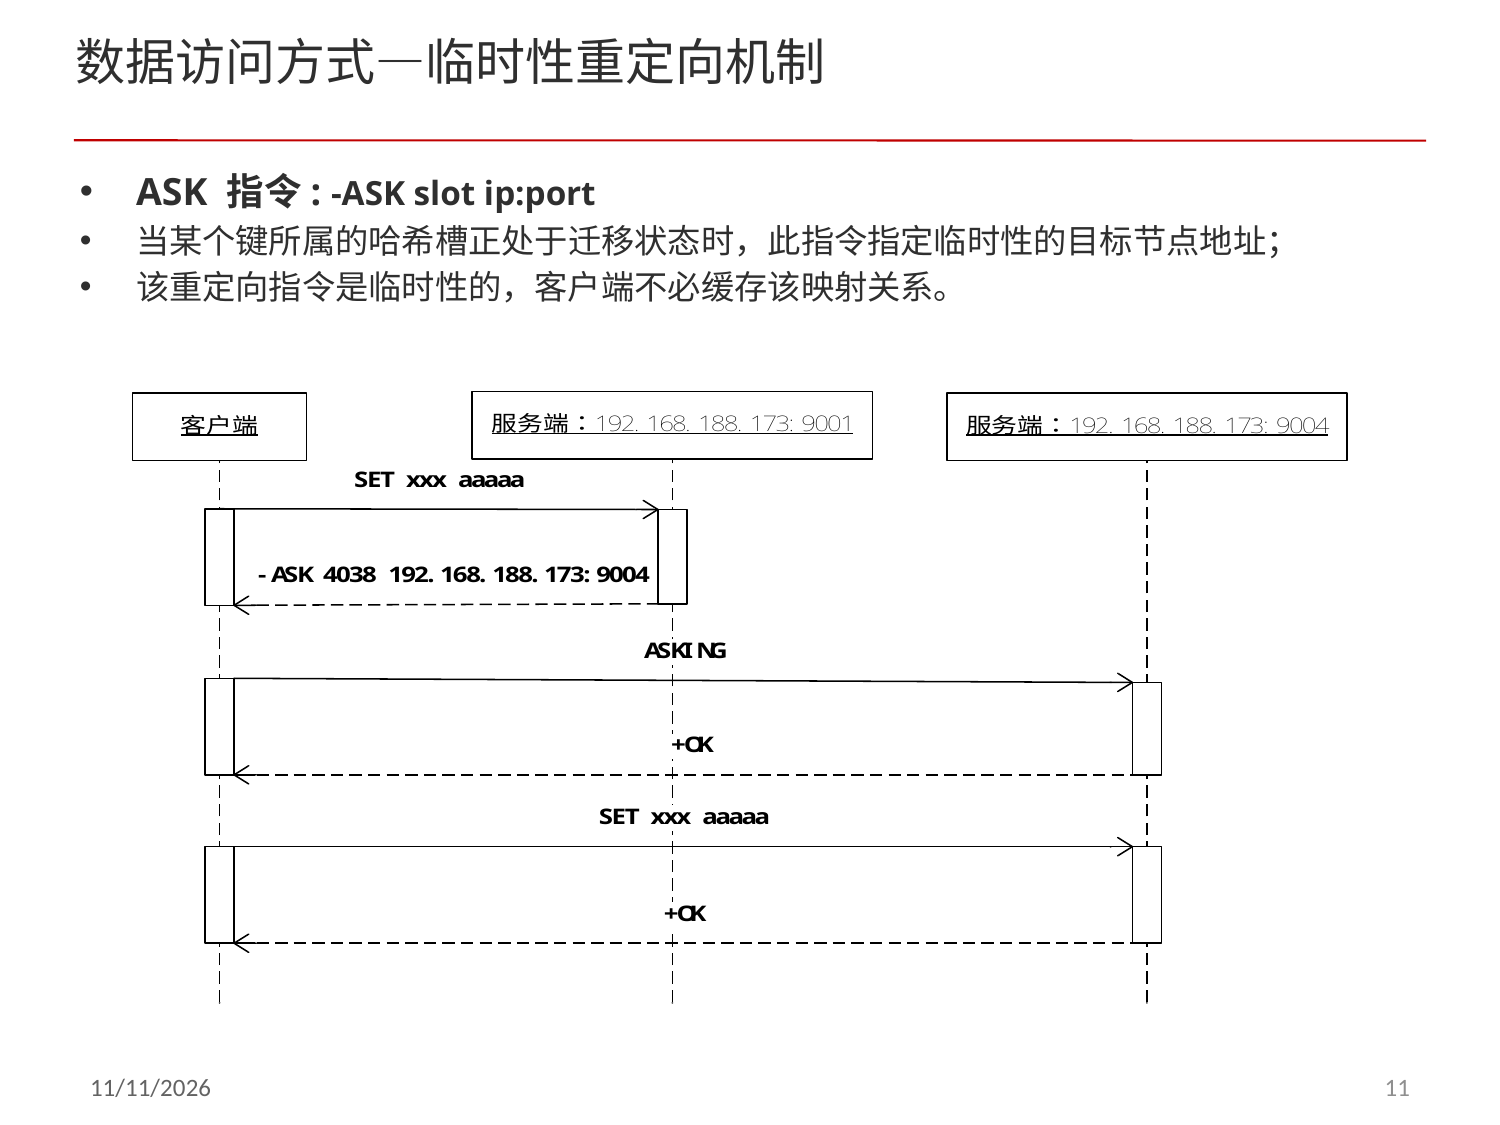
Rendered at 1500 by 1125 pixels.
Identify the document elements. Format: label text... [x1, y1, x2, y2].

title 数据访问方式—临时性重定向机制 [75, 30, 1235, 136]
picture [128, 387, 1352, 1007]
text_box ASK 指令: -ASK slot ip:port 当某个键所属的哈希槽正处于迁移状态时，此指令指定临时性的目标节点地址； 该重定向指令是临时性的，客户端不必缓存该映射关系。 [64, 160, 1415, 363]
